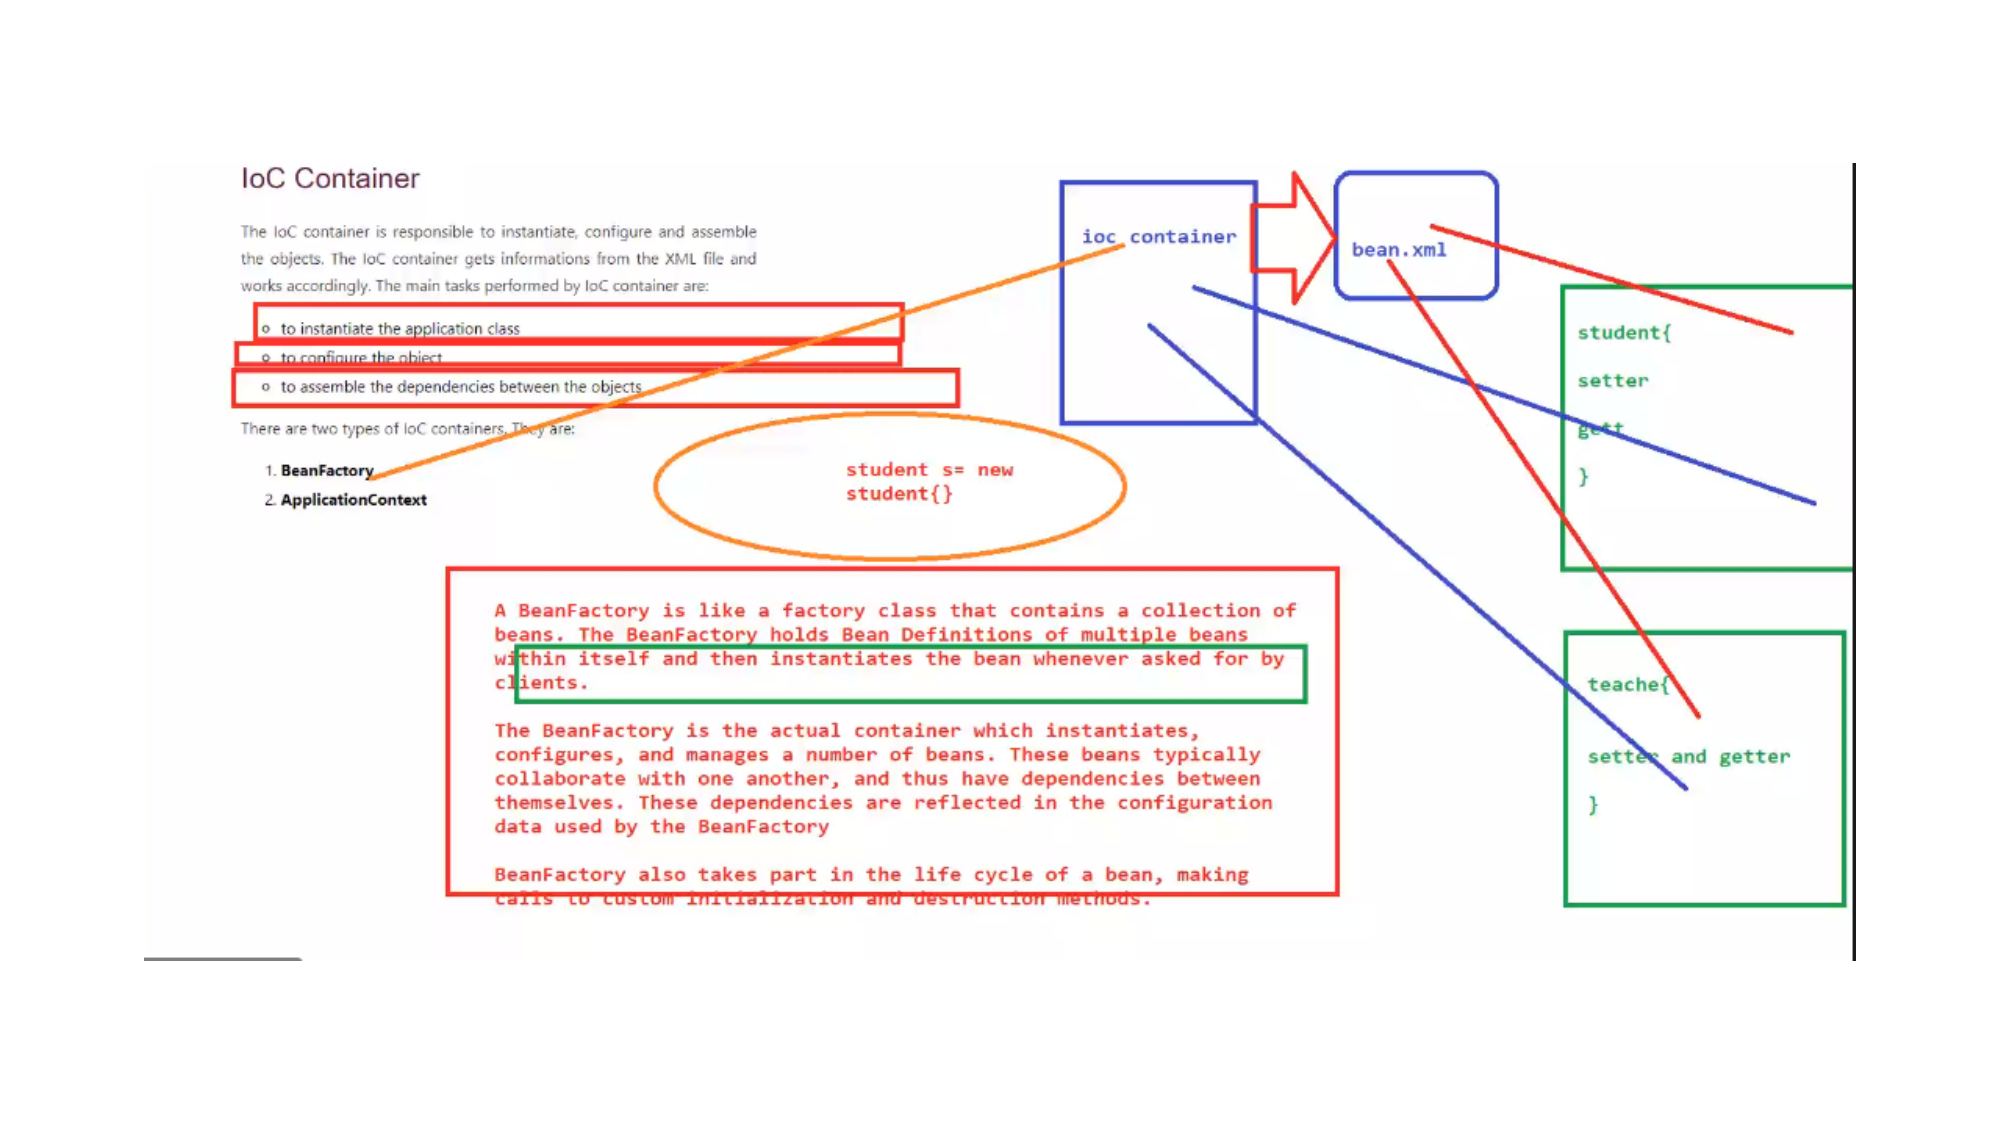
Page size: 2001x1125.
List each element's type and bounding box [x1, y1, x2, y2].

picture [144, 163, 1856, 961]
